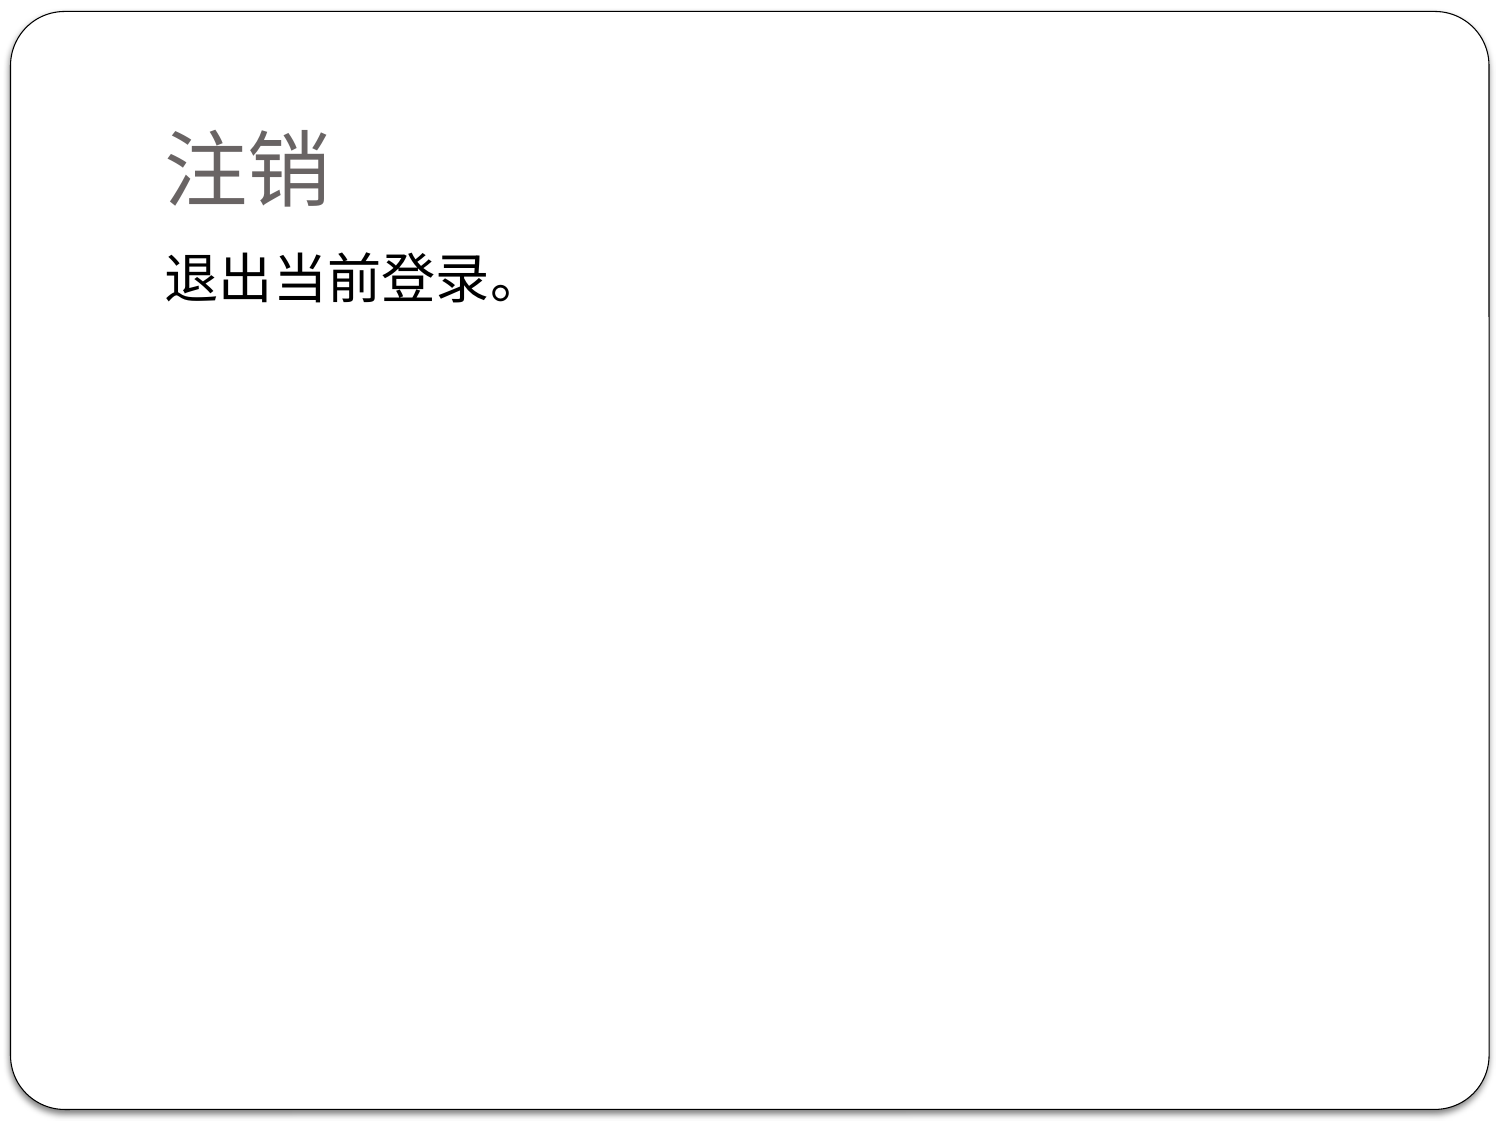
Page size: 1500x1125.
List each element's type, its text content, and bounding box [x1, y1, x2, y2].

list 退出当前登录。 [150, 237, 1425, 988]
title 注销 [150, 45, 1425, 233]
